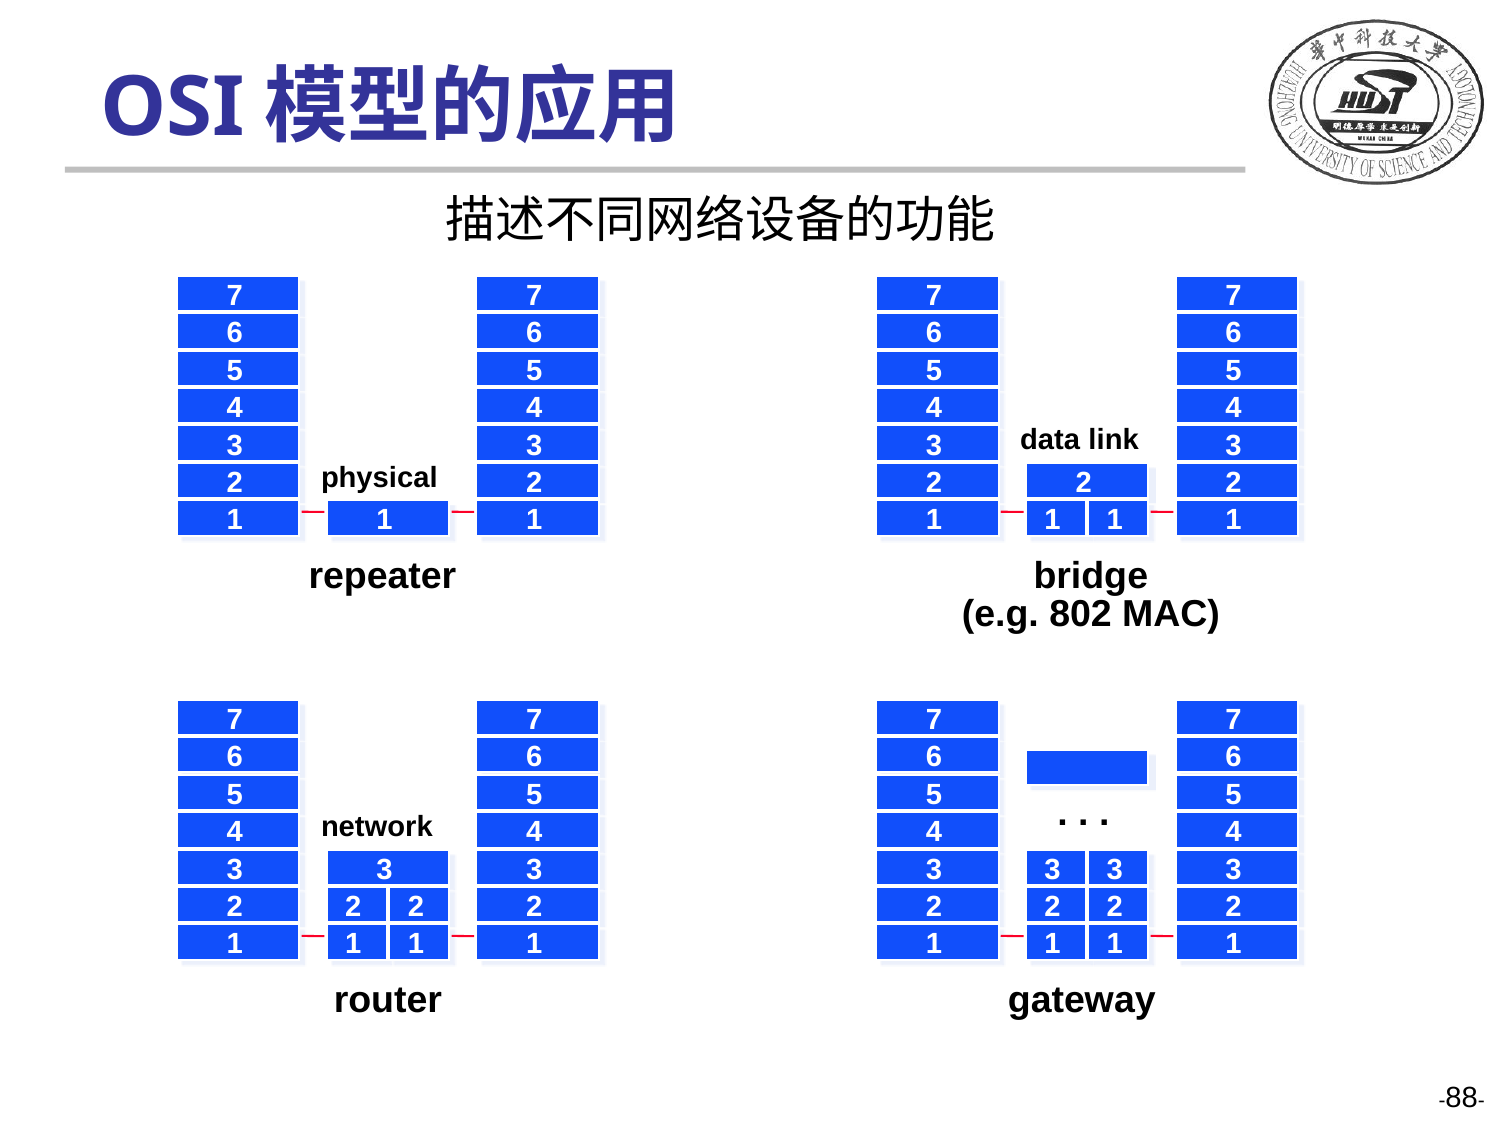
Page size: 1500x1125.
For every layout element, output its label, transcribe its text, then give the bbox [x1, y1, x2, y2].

picture [1257, 18, 1489, 185]
text_box 描述不同网络设备的功能 [431, 180, 1187, 256]
title OSI模型的应用 [76, 42, 1315, 160]
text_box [176, 270, 1299, 1028]
slide_number -88- [1149, 1070, 1500, 1125]
